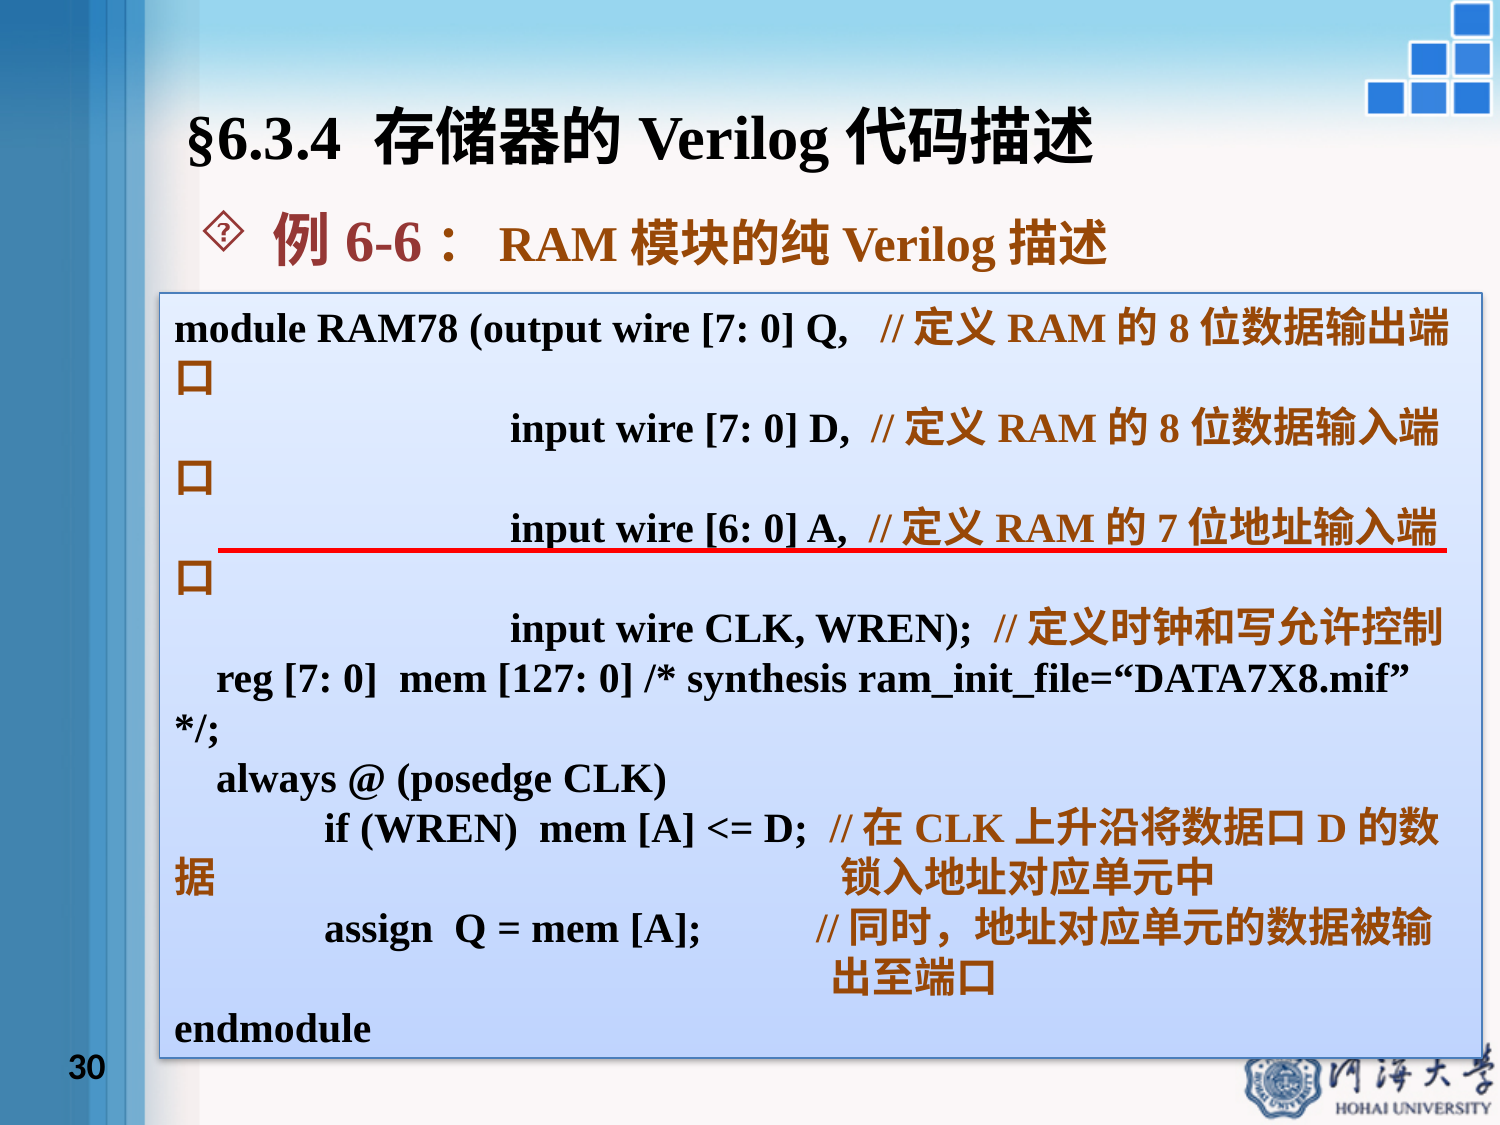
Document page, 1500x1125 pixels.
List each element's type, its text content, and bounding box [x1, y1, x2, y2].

text_box 30 [53, 1035, 148, 1103]
text_box module RAM78 (output wire [7: 0] Q, //定义RAM的8位数据输出端口 input wire [7: 0] D, //定义RAM的8位数据输入端口 input wire [6: 0] A, //定义RAM的7位地址输入端口 input wire CLK, WREN); //定义时钟和写允许控制 reg [7: 0] mem [127: 0] /* synthesis ram_init_file=“DATA7X8.mif” */; always @ (posedge CLK) if (WREN) mem [A] <= D; //在CLK上升沿将数据口D的数据 锁入地址对应单元中 assign Q = mem [A]; //同时，地址对应单元的数据被输 出至端口 endmodule [159, 292, 1483, 1059]
text_box 例6-6：RAM模块的纯Verilog描述 [182, 196, 1447, 291]
picture [0, 0, 1500, 1125]
text_box §6.3.4 存储器的Verilog代码描述 [171, 89, 1319, 185]
